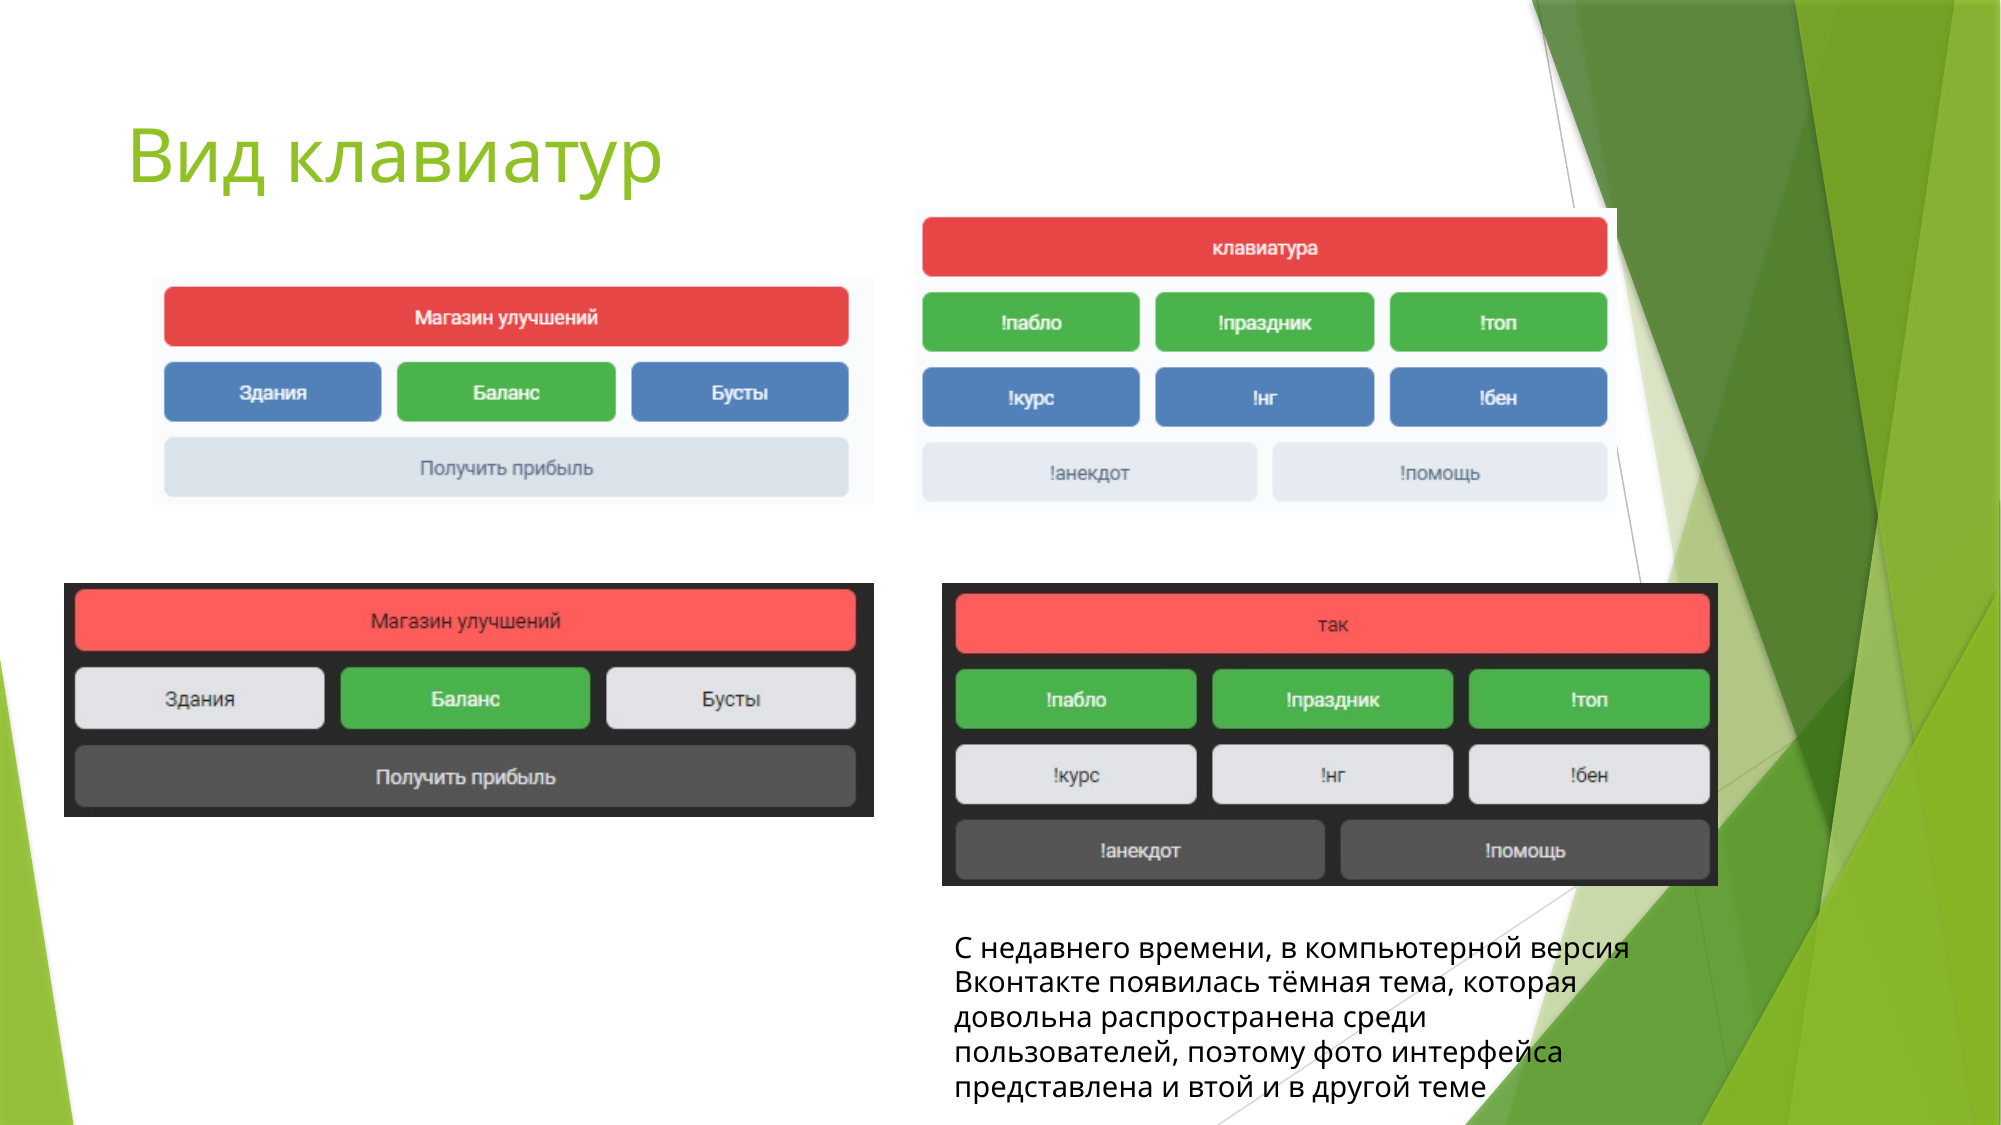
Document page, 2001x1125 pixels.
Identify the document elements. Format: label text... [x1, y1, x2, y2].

picture [151, 276, 875, 506]
text_box С недавнего времени, в компьютерной версия Вконтакте появилась тёмная тема, которая довольна распространена среди пользователей, поэтому фото интерфейса представлена и втой и в другой теме [939, 921, 1667, 1112]
title Вид клавиатур [111, 99, 1522, 317]
picture [914, 207, 1618, 514]
picture [942, 583, 1719, 886]
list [63, 583, 875, 818]
